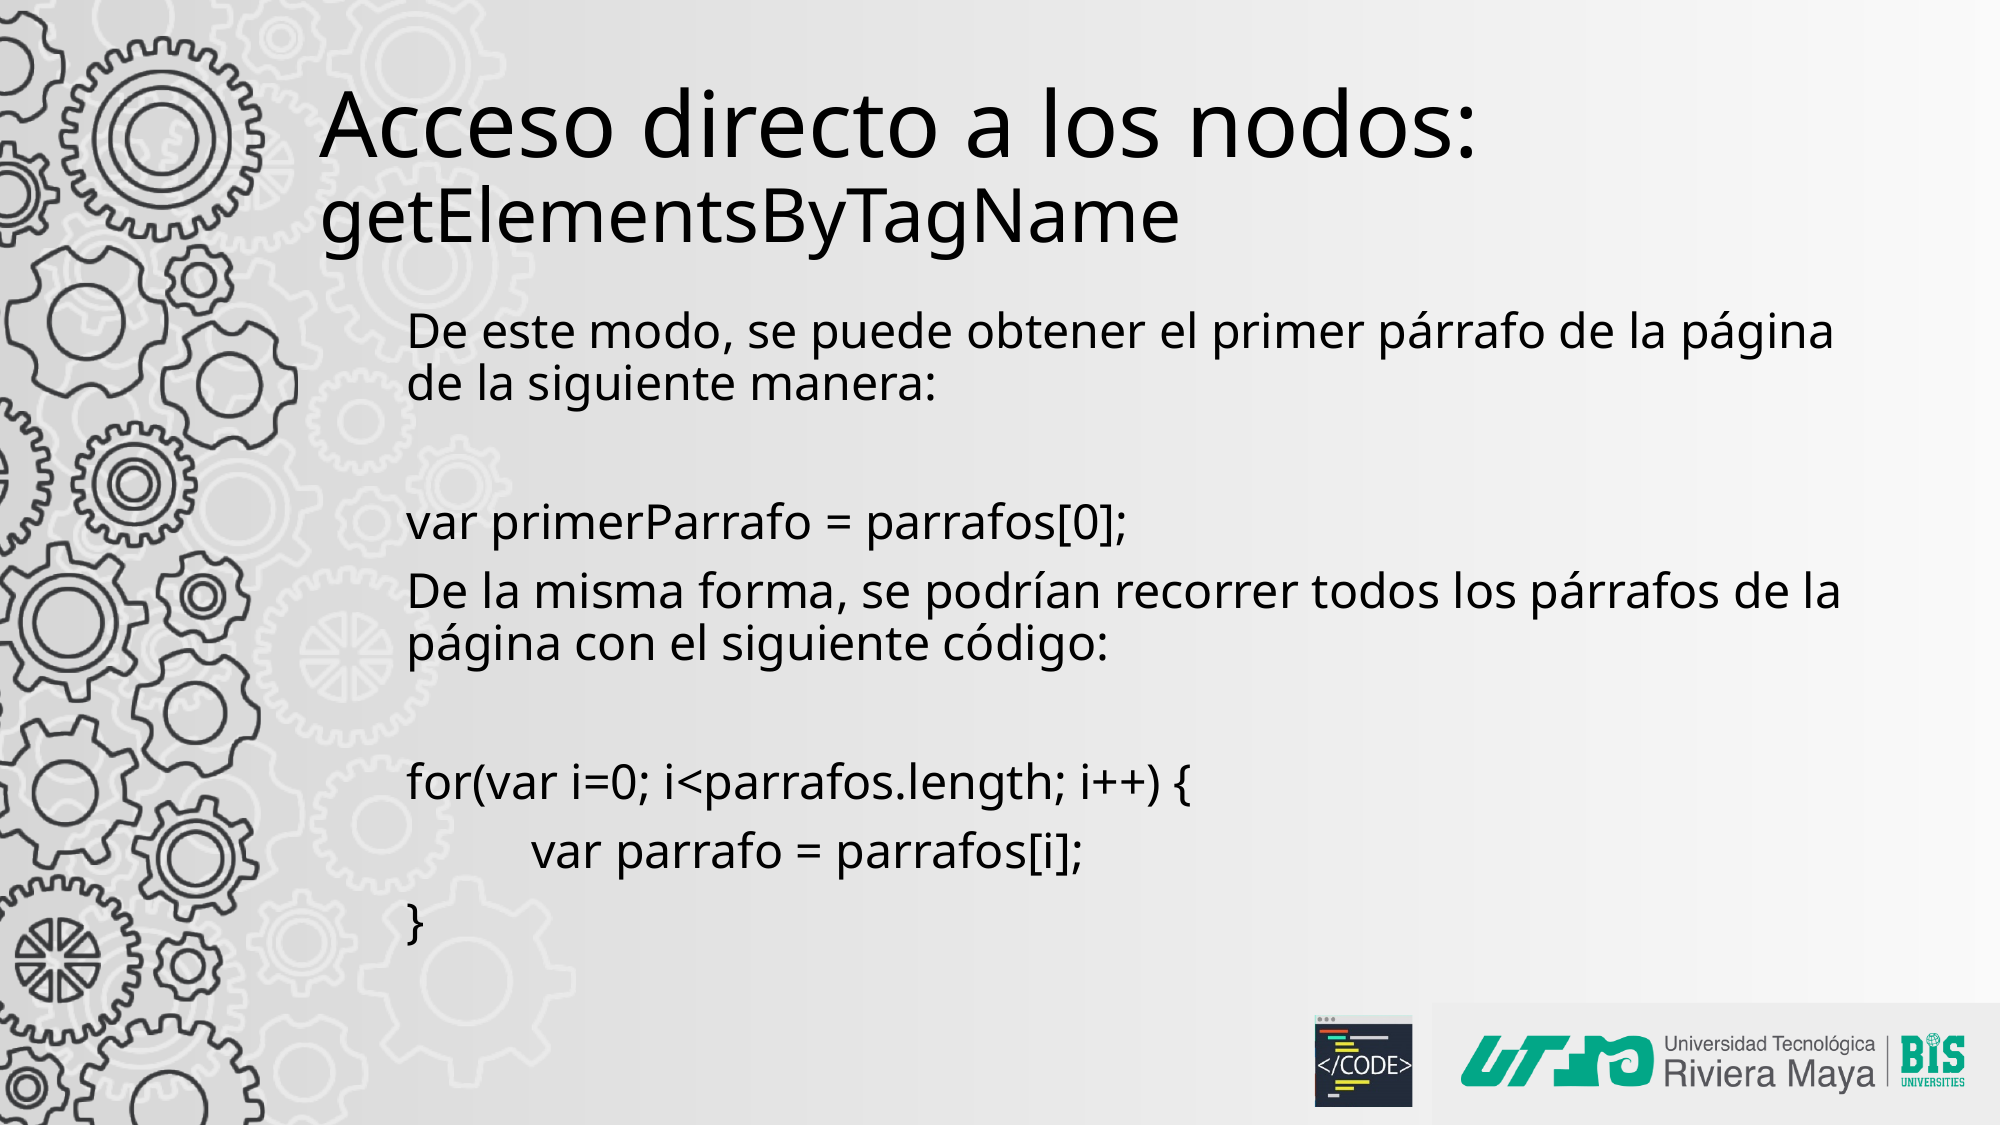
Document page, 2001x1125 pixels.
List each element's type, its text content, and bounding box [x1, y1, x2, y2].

title Acceso directo a los nodos: getElementsByTagName [304, 59, 1863, 278]
picture [0, 12, 298, 1125]
picture [1314, 1015, 1413, 1107]
picture [1460, 1030, 1966, 1096]
list De este modo, se puede obtener el primer párrafo de la página de la siguiente manera: var primerParrafo = parrafos[0]; De la misma forma, se podrían recorrer todos los párrafos de la página con el siguiente código: for(var i=0; i<parrafos.length; i++) { var parrafo = parrafos[i]; } [391, 299, 1863, 959]
